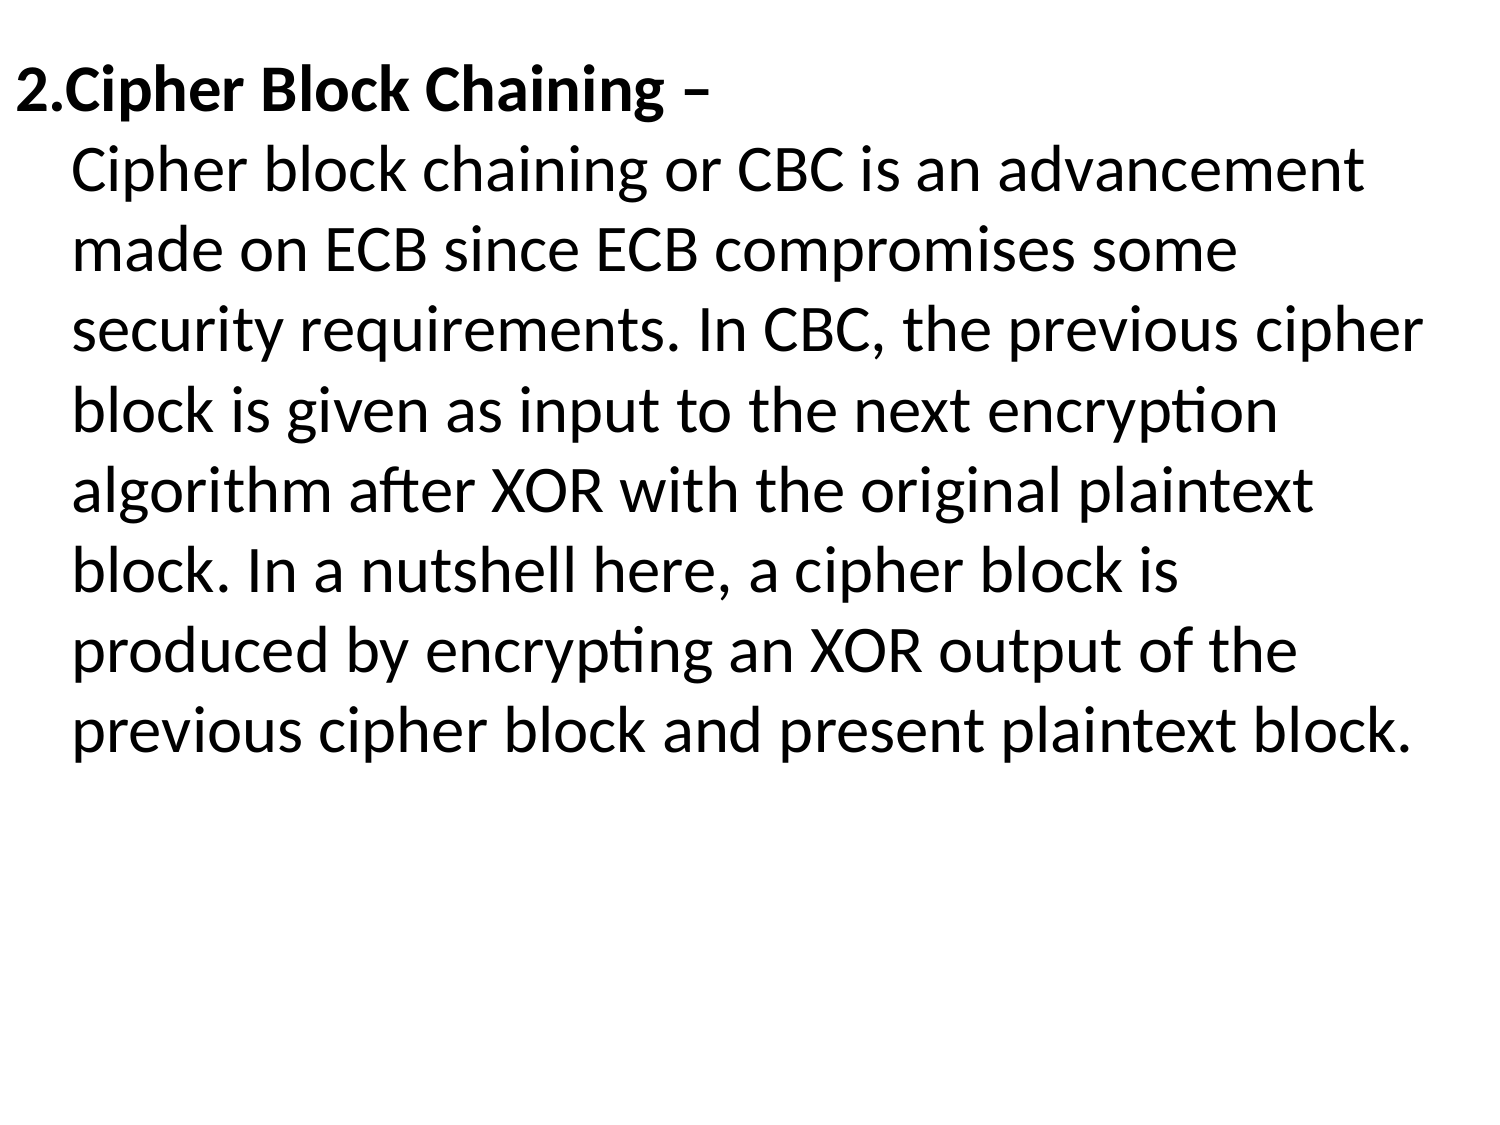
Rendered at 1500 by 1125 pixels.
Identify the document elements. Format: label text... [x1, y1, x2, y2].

list 2.Cipher Block Chaining – Cipher block chaining or CBC is an advancement made on ECB since ECB compromises some security requirements. In CBC, the previous cipher block is given as input to the next encryption algorithm after XOR with the original plaintext block. In a nutshell here, a cipher block is produced by encrypting an XOR output of the previous cipher block and present plaintext block. [0, 37, 1463, 1100]
